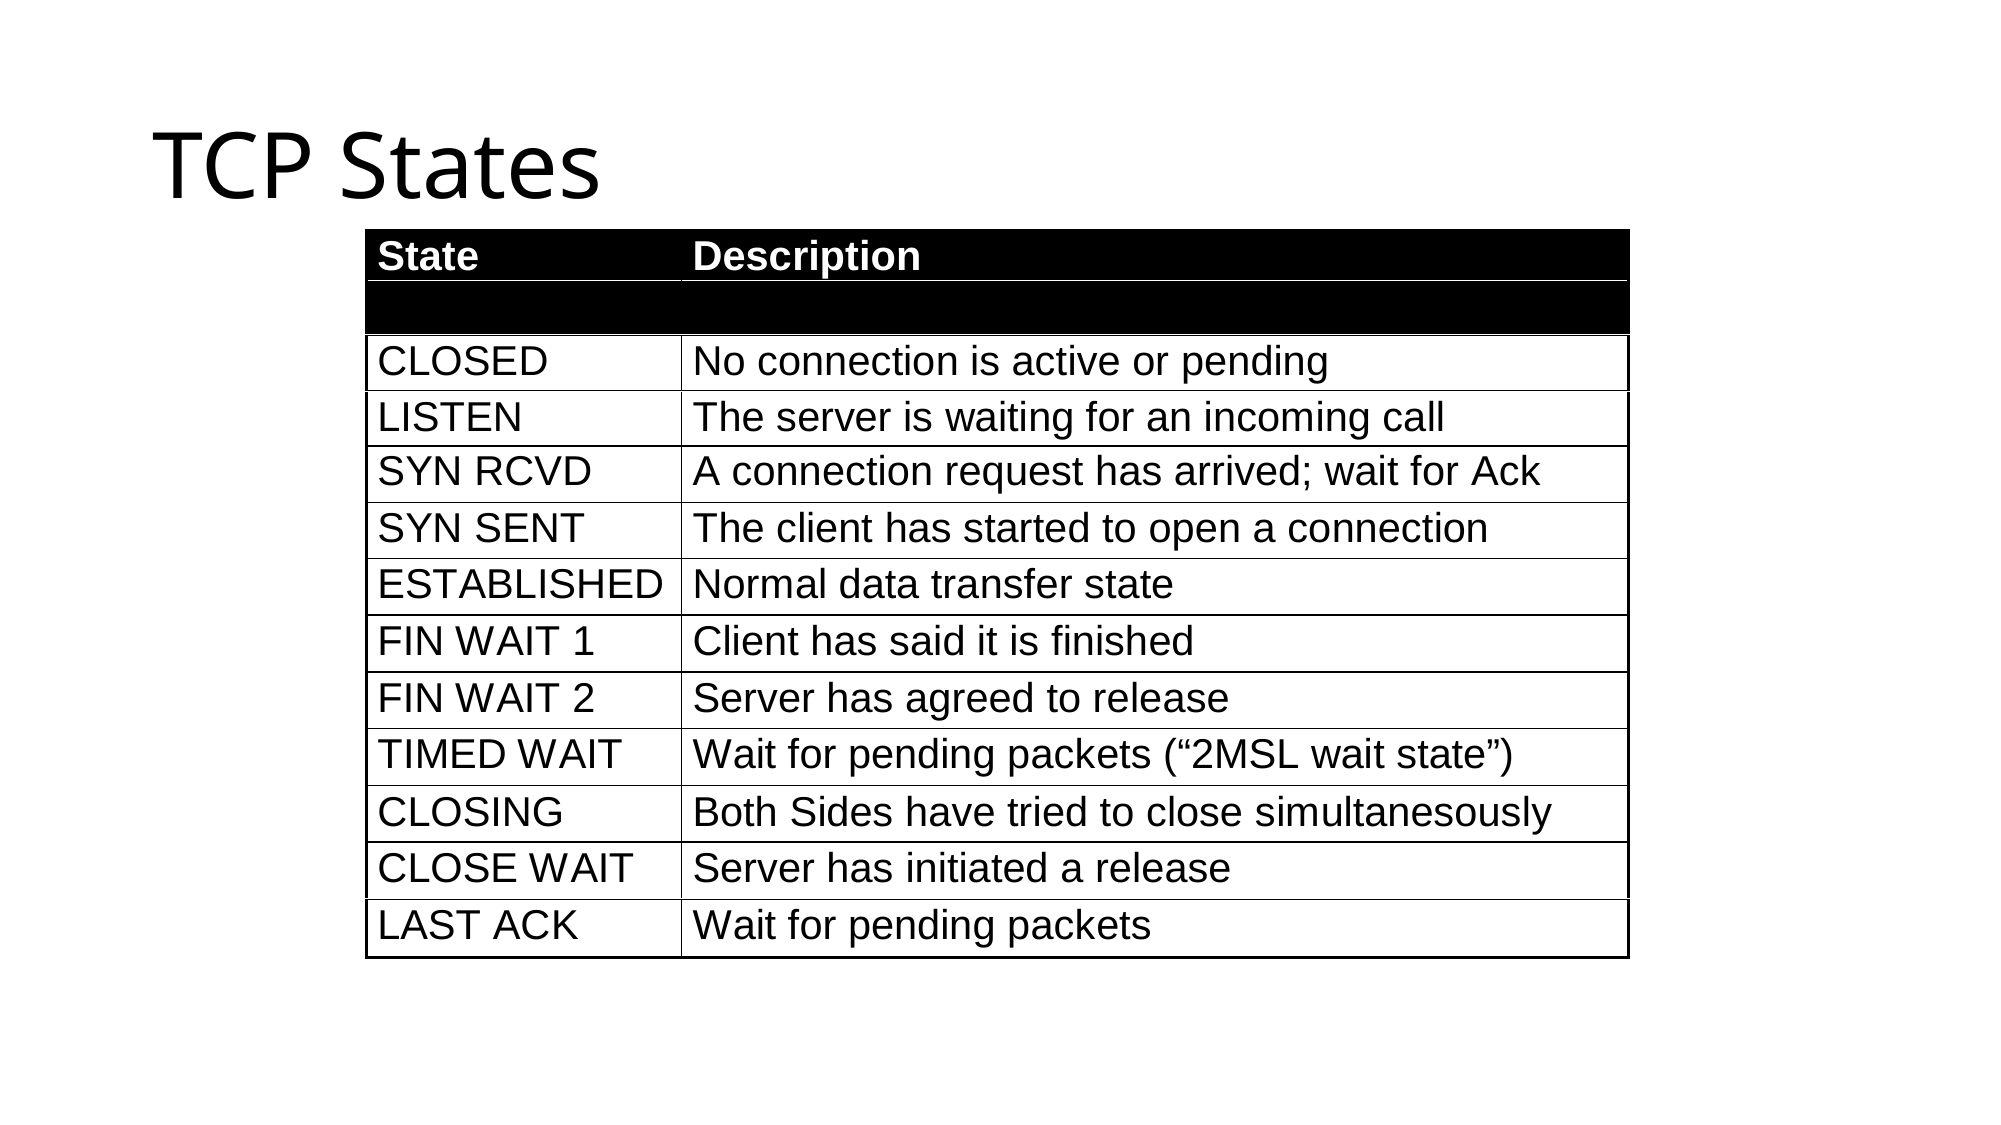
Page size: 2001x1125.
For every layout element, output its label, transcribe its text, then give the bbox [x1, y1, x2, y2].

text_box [349, 229, 1664, 984]
title TCP States [137, 59, 1863, 278]
